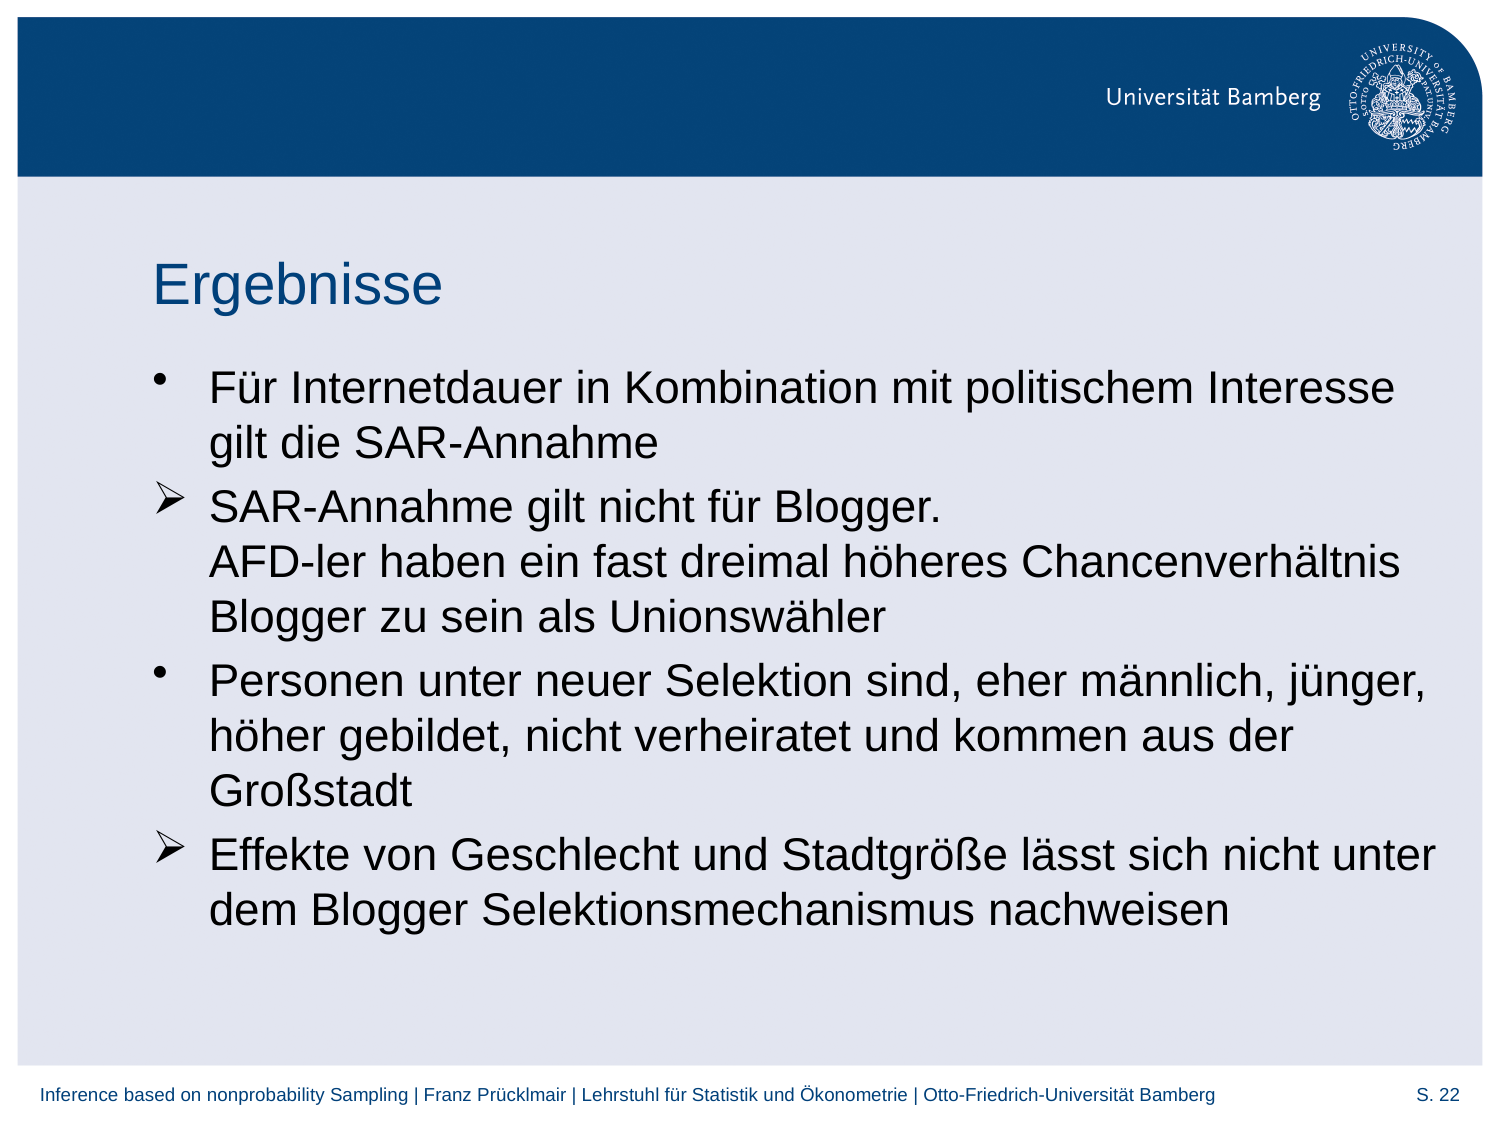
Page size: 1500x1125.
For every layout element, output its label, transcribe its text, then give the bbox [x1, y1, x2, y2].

title Ergebnisse [137, 187, 1363, 375]
picture [0, 0, 1500, 1125]
